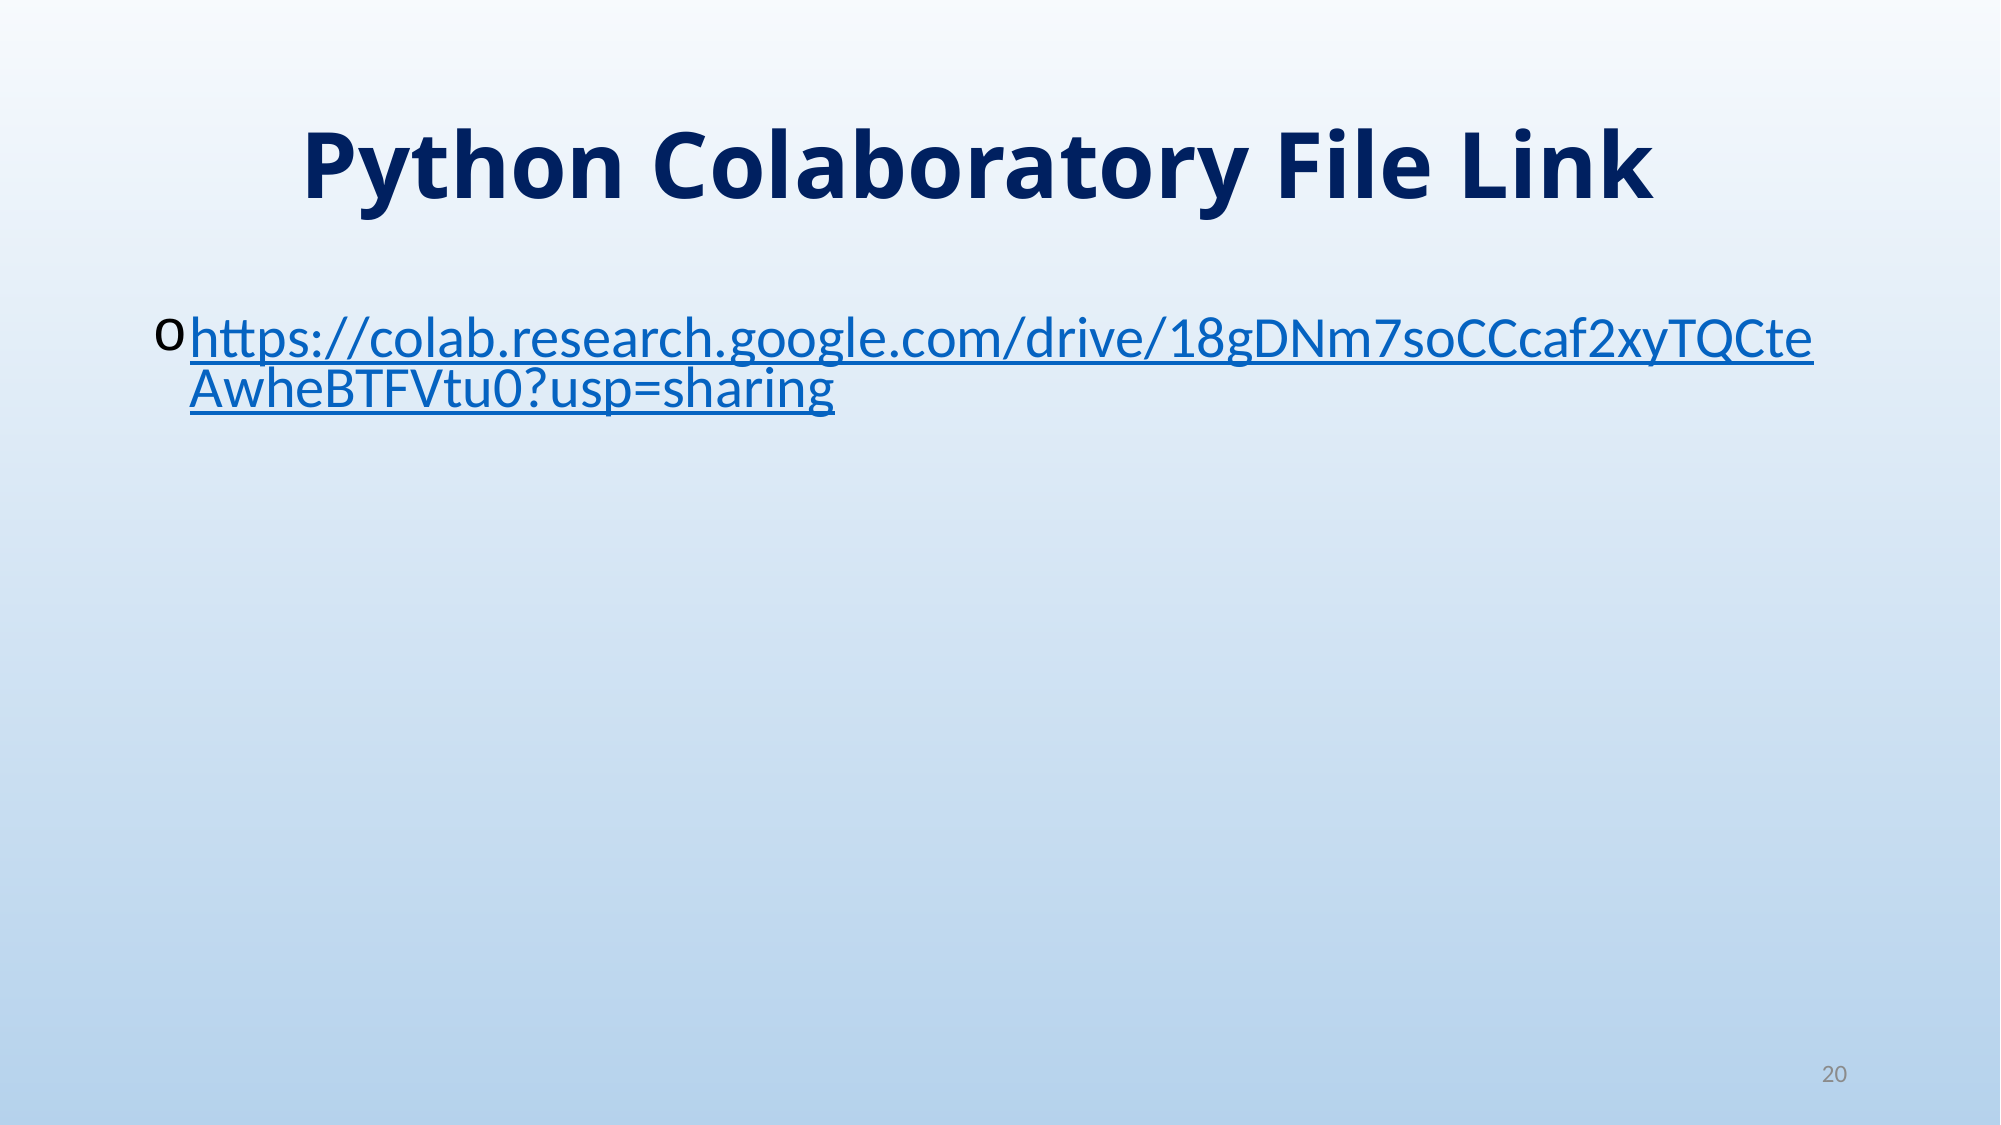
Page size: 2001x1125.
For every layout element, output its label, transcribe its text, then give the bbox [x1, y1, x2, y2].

list https://colab.research.google.com/drive/18gDNm7soCCcaf2xyTQCteAwheBTFVtu0?usp=sharing [137, 299, 1863, 1014]
slide_number 20 [1412, 1042, 1863, 1103]
title Python Colaboratory File Link [18, 59, 1962, 278]
